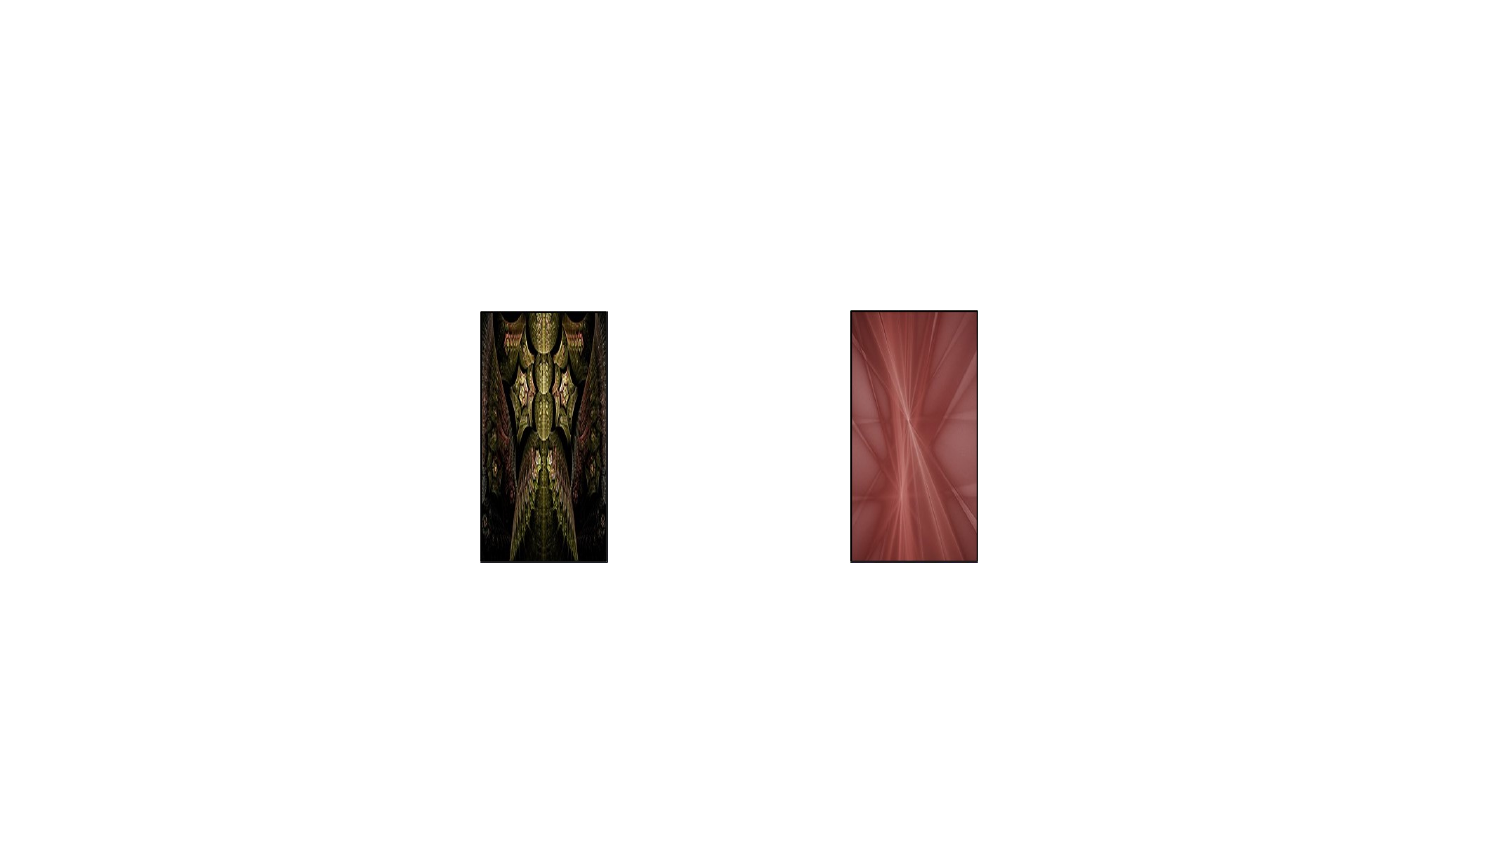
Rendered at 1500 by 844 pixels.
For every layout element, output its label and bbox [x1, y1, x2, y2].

picture [479, 311, 609, 564]
picture [849, 310, 978, 564]
